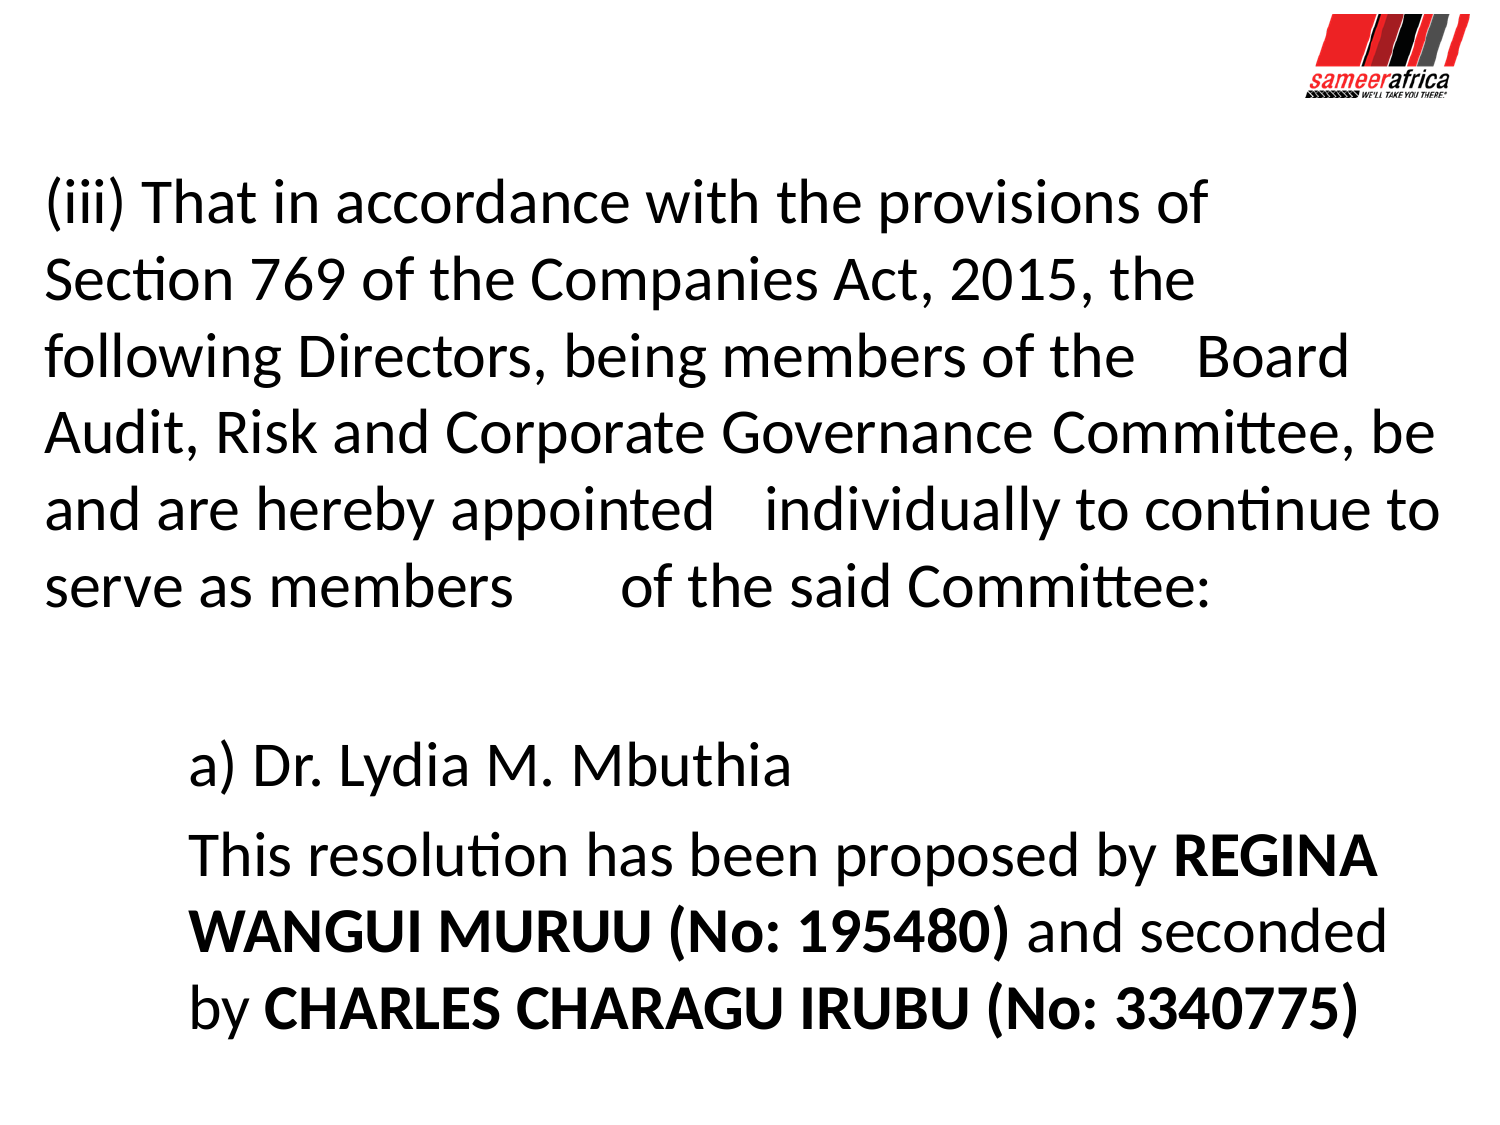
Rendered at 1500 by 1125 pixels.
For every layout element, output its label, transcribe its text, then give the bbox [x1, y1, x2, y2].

picture [1304, 14, 1471, 98]
list (iii) That in accordance with the provisions of Section 769 of the Companies Act, 2015, the following Directors, being members of the Board Audit, Risk and Corporate Governance Committee, be and are hereby appointed individually to continue to serve as members of the said Committee: a) Dr. Lydia M. Mbuthia This resolution has been proposed by REGINA WANGUI MURUU (No: 195480) and seconded by CHARLES CHARAGU IRUBU (No: 3340775) [29, 152, 1459, 1088]
